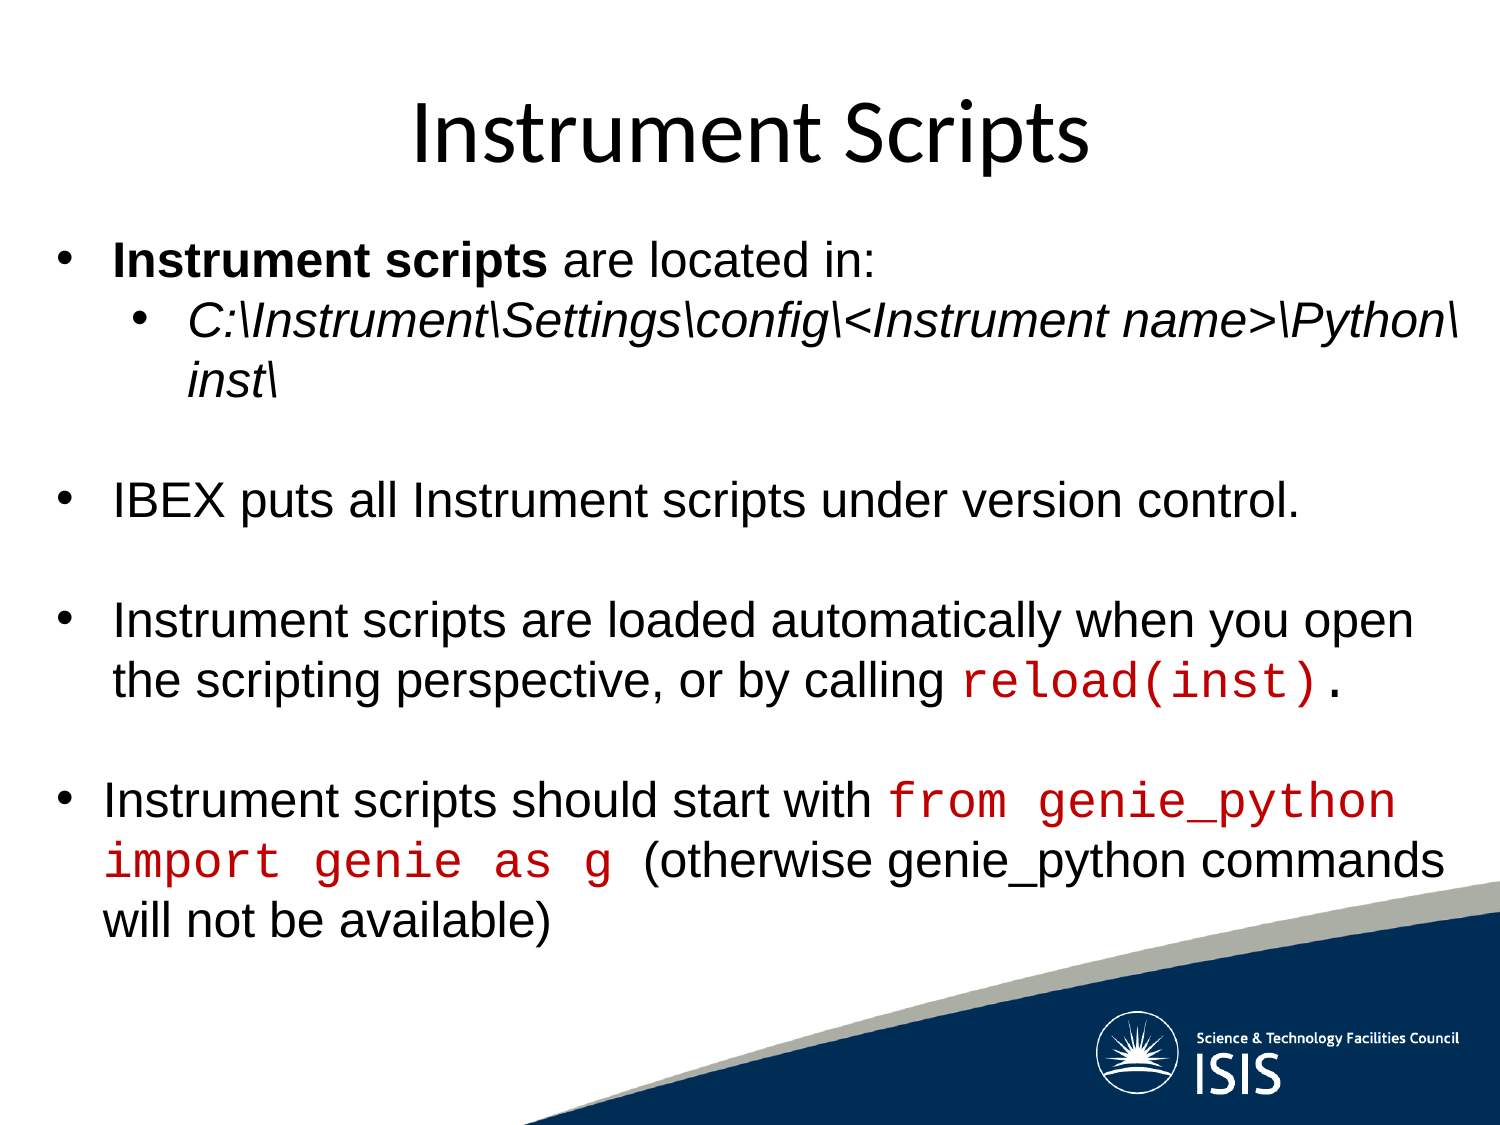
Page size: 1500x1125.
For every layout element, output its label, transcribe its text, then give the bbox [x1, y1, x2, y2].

text_box Instrument scripts are located in: C:\Instrument\Settings\config\<Instrument name>\Python\inst\ IBEX puts all Instrument scripts under version control. Instrument scripts are loaded automatically when you open the scripting perspective, or by calling reload(inst). Instrument scripts should start with from genie_python import genie as g (otherwise genie_python commands will not be available) [41, 219, 1500, 1105]
picture [0, 879, 1500, 1125]
title Instrument Scripts [76, 32, 1427, 219]
